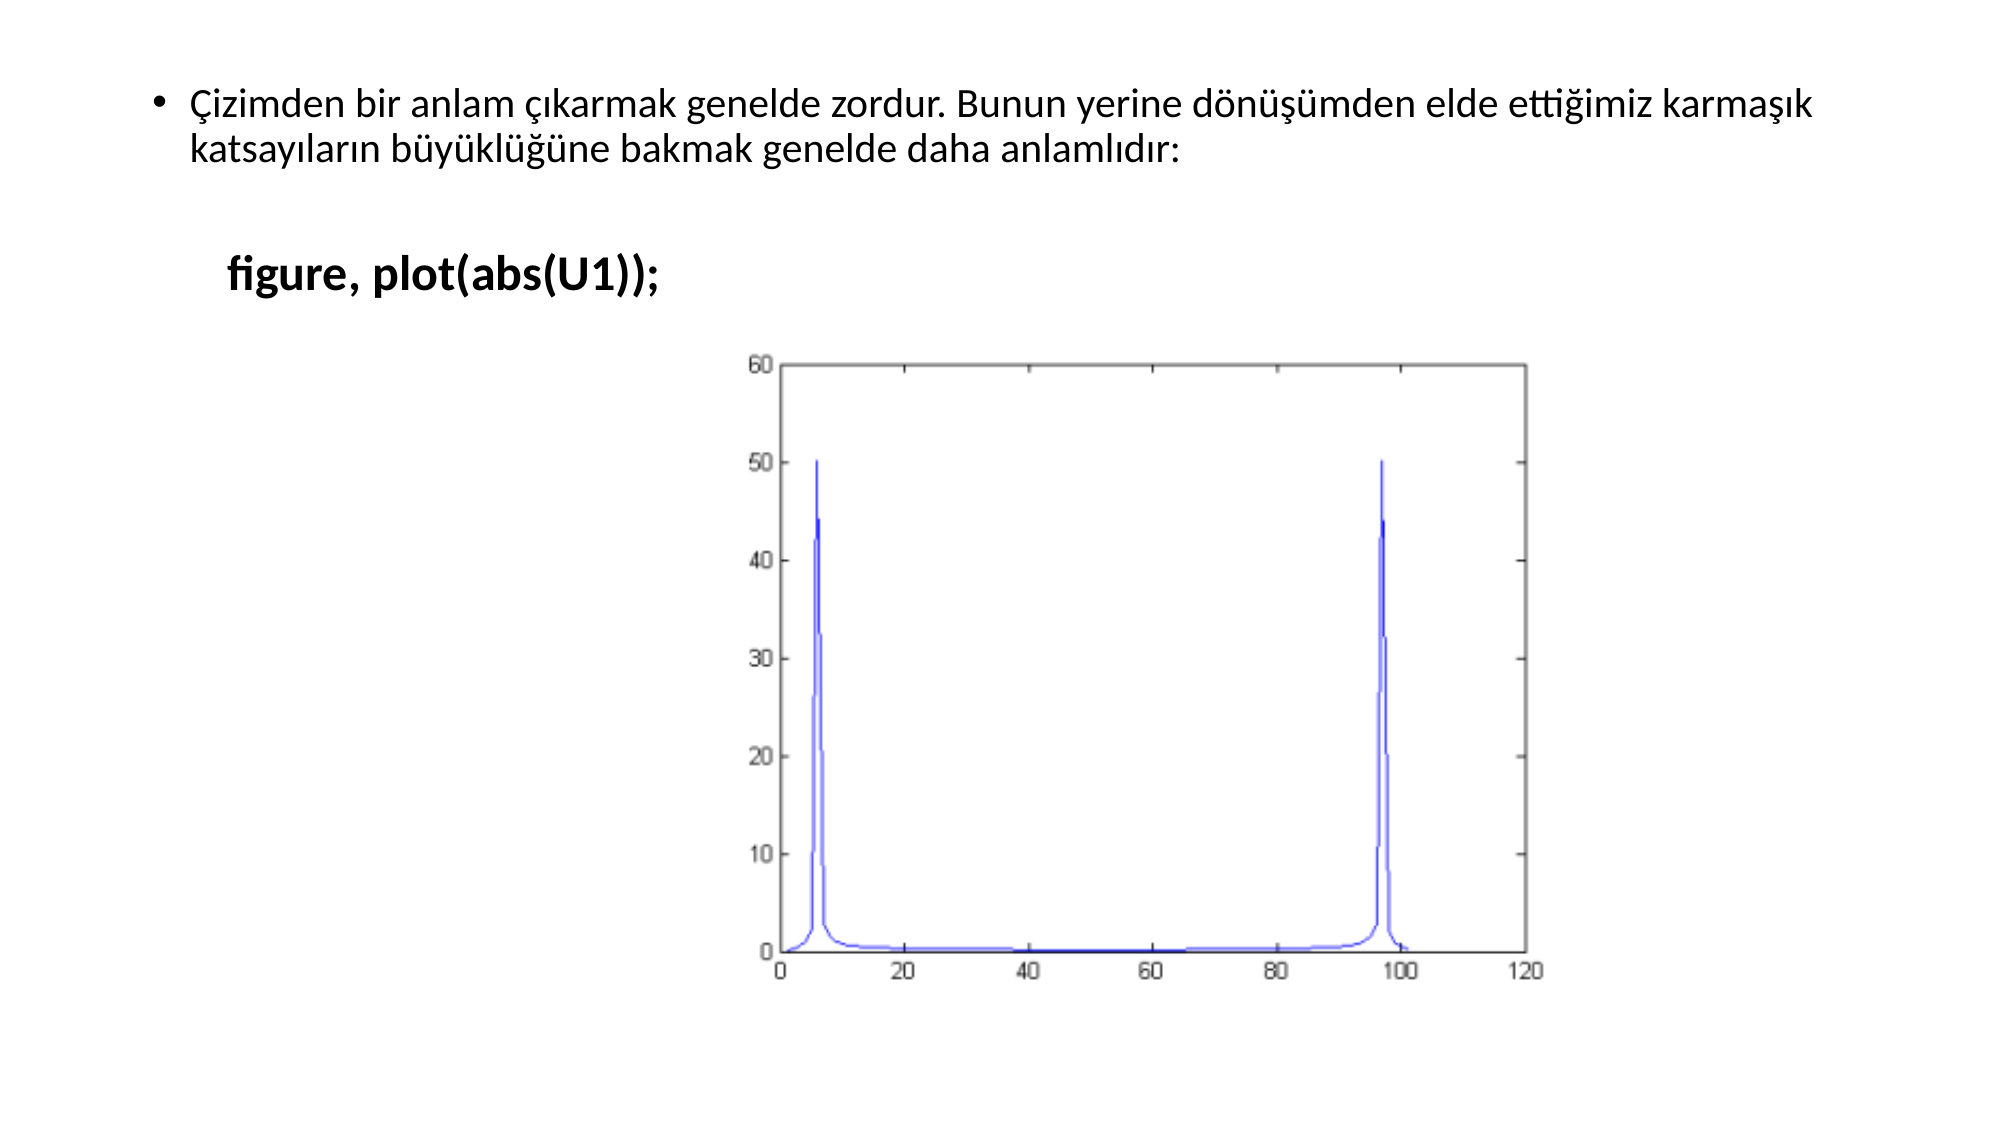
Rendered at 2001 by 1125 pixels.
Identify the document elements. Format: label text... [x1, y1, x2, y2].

list Çizimden bir anlam çıkarmak genelde zordur. Bunun yerine dönüşümden elde ettiğimiz karmaşık katsayıların büyüklüğüne bakmak genelde daha anlamlıdır: figure, plot(abs(U1)); [137, 73, 1863, 1014]
picture [720, 316, 1565, 1014]
